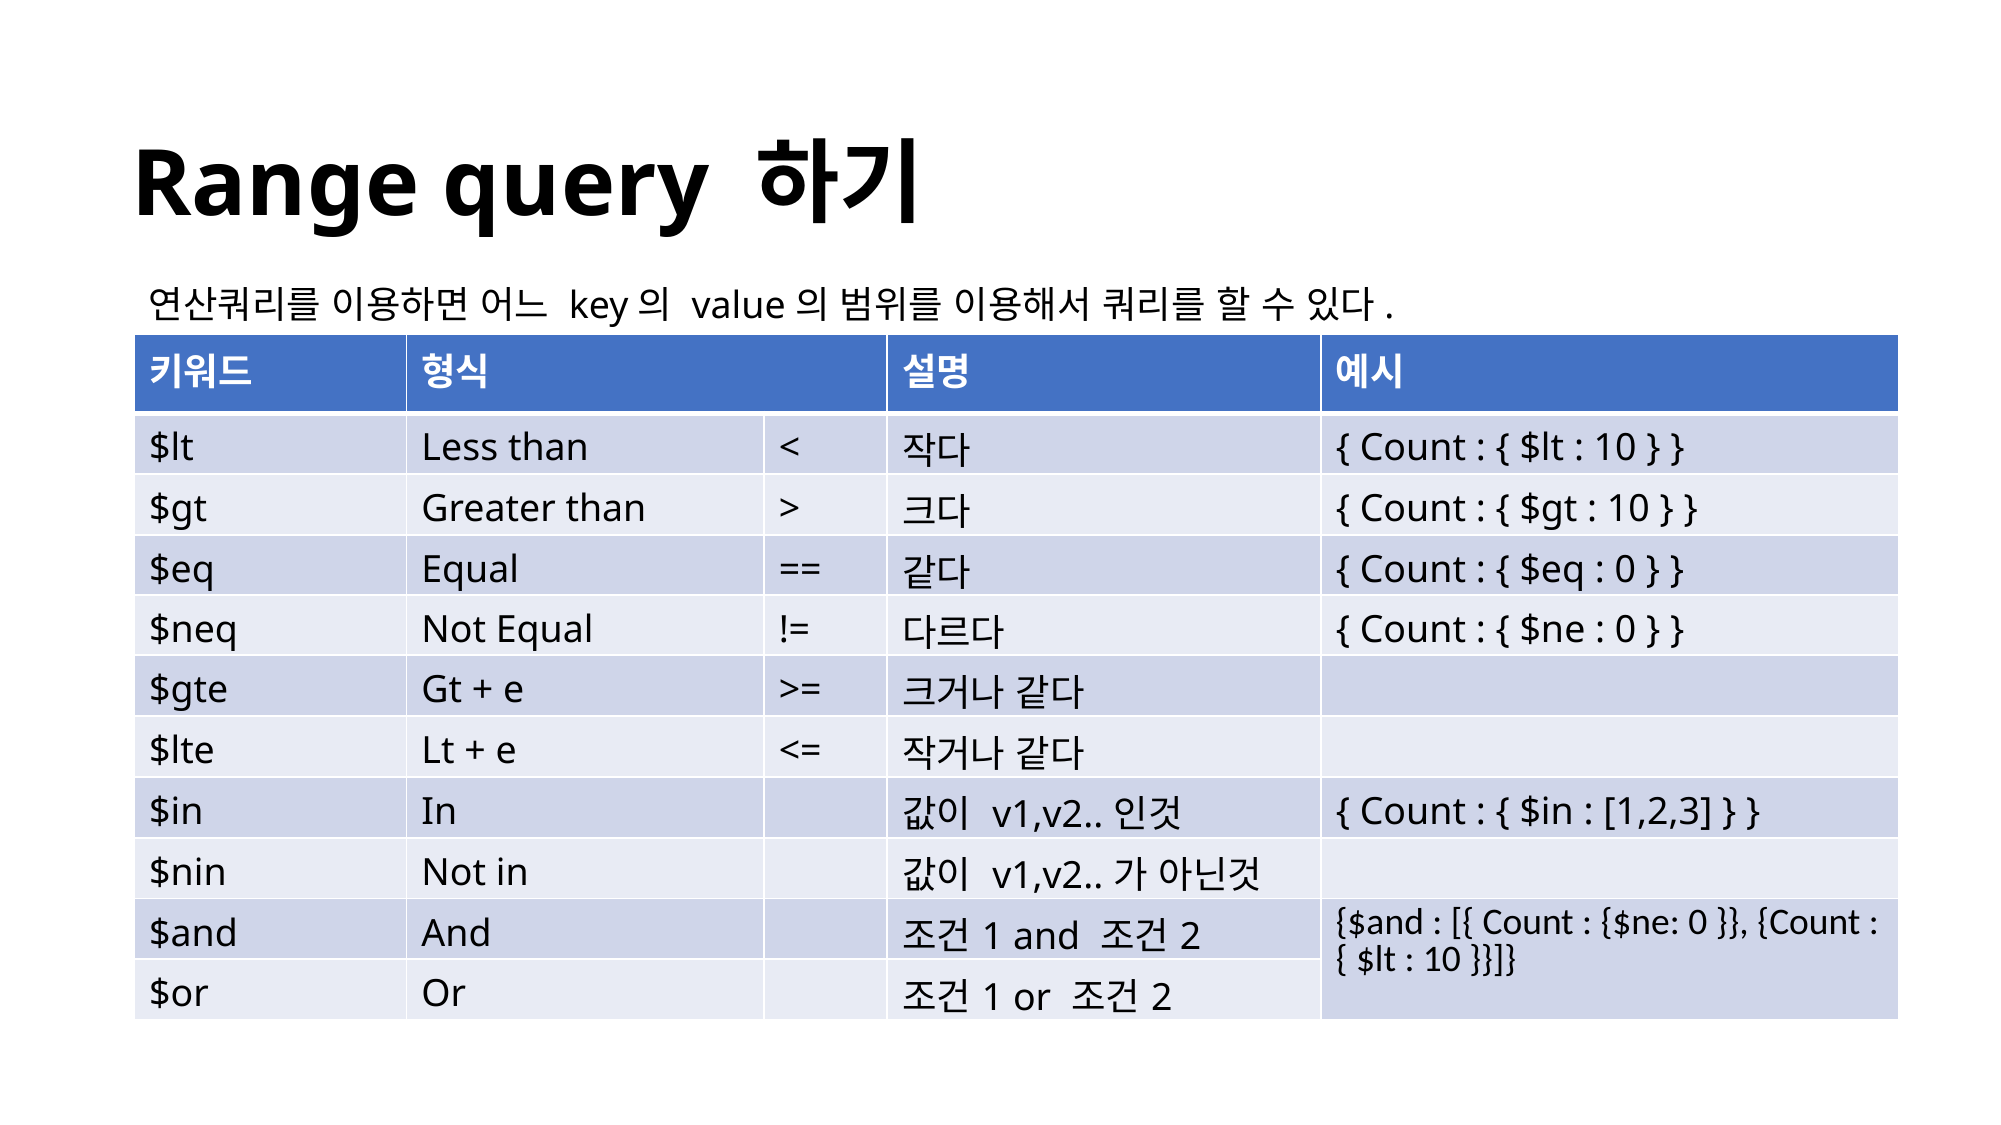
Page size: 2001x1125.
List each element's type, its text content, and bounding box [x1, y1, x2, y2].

table_cell [1322, 839, 1898, 898]
table_cell $gte [135, 656, 406, 715]
table_cell $in [135, 778, 406, 837]
text_box 연산쿼리를 이용하면 어느 key의 value의 범위를 이용해서 쿼리를 할 수 있다. [134, 273, 1544, 333]
table_cell $and [135, 899, 406, 958]
table_cell [765, 839, 886, 898]
table_cell Less than [407, 416, 763, 473]
table_cell $or [135, 960, 406, 1019]
table_cell $eq [135, 536, 406, 594]
table_cell And [407, 899, 763, 958]
table_cell Lt + e [407, 717, 763, 776]
table_cell > [765, 475, 886, 534]
table_cell 작거나 같다 [888, 717, 1320, 776]
table_cell $lte [135, 717, 406, 776]
table_cell != [765, 596, 886, 654]
table_cell [765, 899, 886, 958]
table_cell Or [407, 960, 763, 1019]
table_cell 값이 v1,v2..인것 [888, 778, 1320, 837]
table_cell 크다 [888, 475, 1320, 534]
table_cell 값이 v1,v2..가 아닌것 [888, 839, 1320, 898]
table_header 키워드 [135, 335, 406, 411]
table_cell >= [765, 656, 886, 715]
table_header 설명 [888, 335, 1320, 411]
table_cell Not in [407, 839, 763, 898]
table_cell $lt [135, 416, 406, 473]
table_cell In [407, 778, 763, 837]
table_cell $gt [135, 475, 406, 534]
table_cell {$and : [{ Count : {$ne: 0 }}, {Count : { $lt : 10 }}]} [1322, 899, 1898, 1019]
table_cell 조건1 and 조건2 [888, 899, 1320, 958]
table_cell { Count : { $ne : 0 } } [1322, 596, 1898, 654]
table_cell Greater than [407, 475, 763, 534]
table_cell 작다 [888, 416, 1320, 473]
table_cell Gt + e [407, 656, 763, 715]
table_cell 다르다 [888, 596, 1320, 654]
table_cell <= [765, 717, 886, 776]
table_header 형식 [407, 335, 886, 411]
table_cell { Count : { $eq : 0 } } [1322, 536, 1898, 594]
table_cell Not Equal [407, 596, 763, 654]
table_cell [1322, 656, 1898, 715]
table_cell { Count : { $in : [1,2,3] } } [1322, 778, 1898, 837]
table_cell [765, 778, 886, 837]
table_cell $neq [135, 596, 406, 654]
table_cell Equal [407, 536, 763, 594]
table_cell 조건1 or 조건2 [888, 960, 1320, 1019]
table_cell 같다 [888, 536, 1320, 594]
table_cell { Count : { $lt : 10 } } [1322, 416, 1898, 473]
table_cell $nin [135, 839, 406, 898]
table_cell [765, 960, 886, 1019]
table_cell < [765, 416, 886, 473]
table_cell [1322, 717, 1898, 776]
table_cell { Count : { $gt : 10 } } [1322, 475, 1898, 534]
title Range query 하기 [116, 77, 1841, 295]
table_cell == [765, 536, 886, 594]
table_cell 크거나 같다 [888, 656, 1320, 715]
table_header 예시 [1322, 335, 1898, 411]
